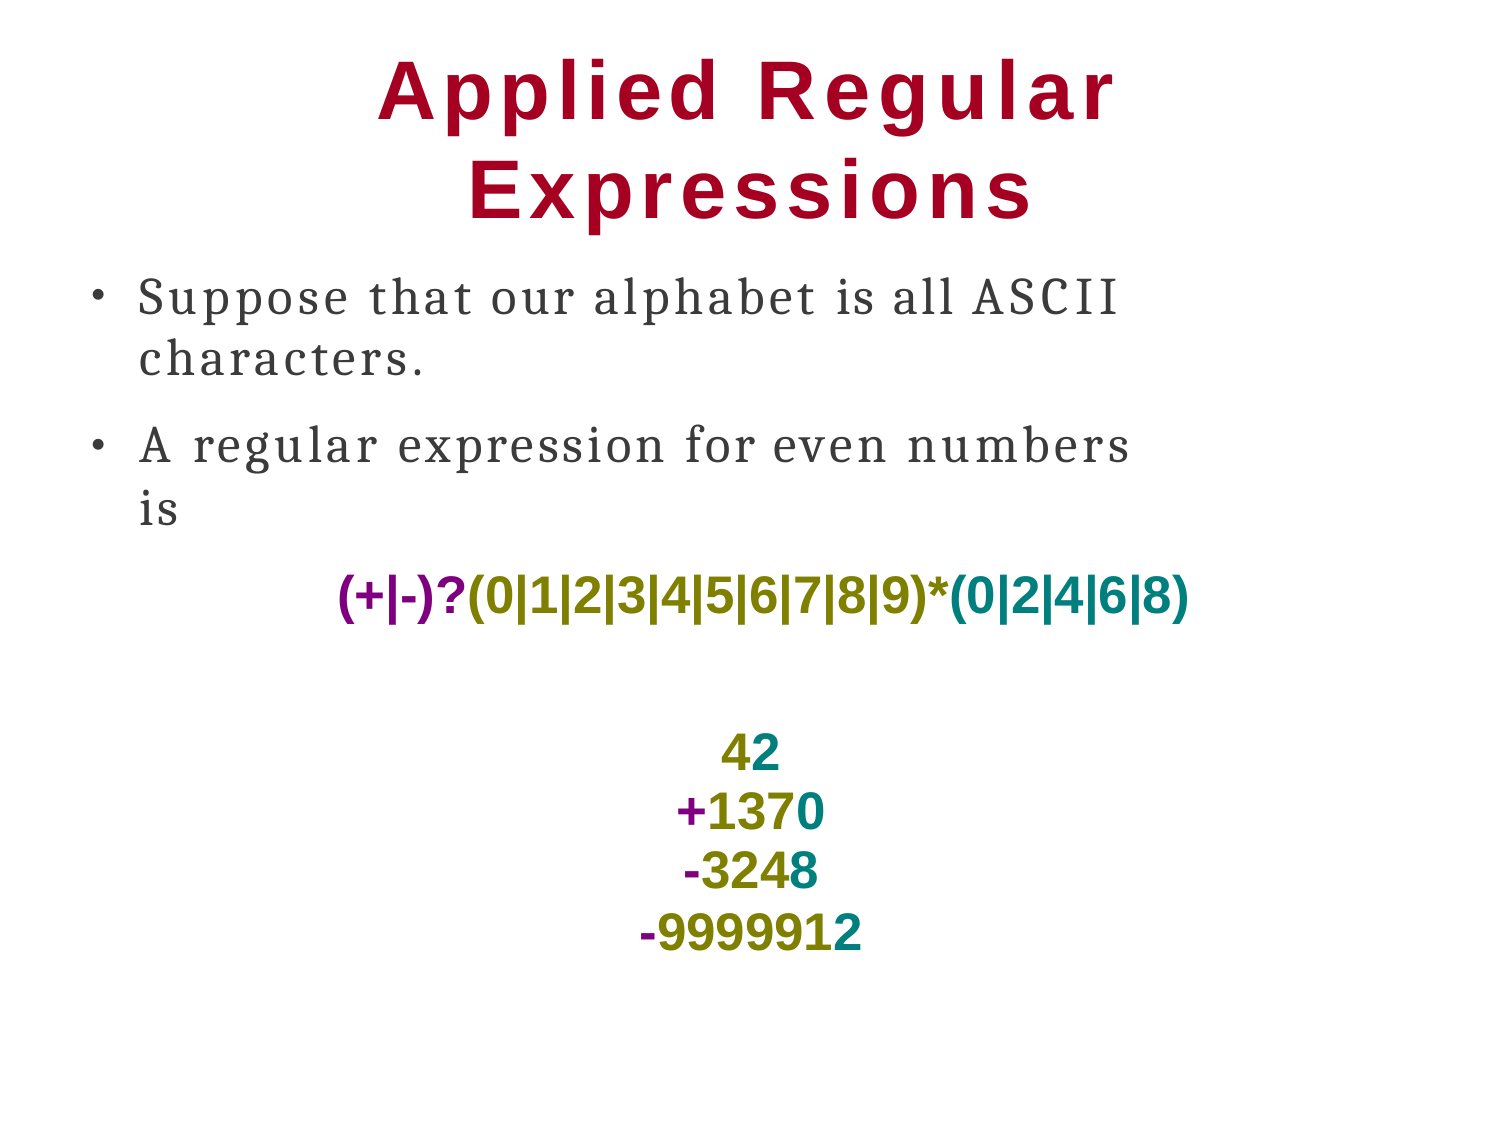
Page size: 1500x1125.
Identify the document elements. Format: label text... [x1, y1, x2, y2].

text_box (+|-)?(0|1|2|3|4|5|6|7|8|9)*(0|2|4|6|8) 42 +1370 -3248 -9999912 [335, 559, 1195, 961]
text_box ● [89, 275, 112, 307]
text_box ● [89, 425, 112, 456]
text_box Suppose that our alphabet is all ASCII characters. A regular expression for even numbers is [137, 257, 1248, 537]
title Applied Regular Expressions [139, 34, 1359, 236]
